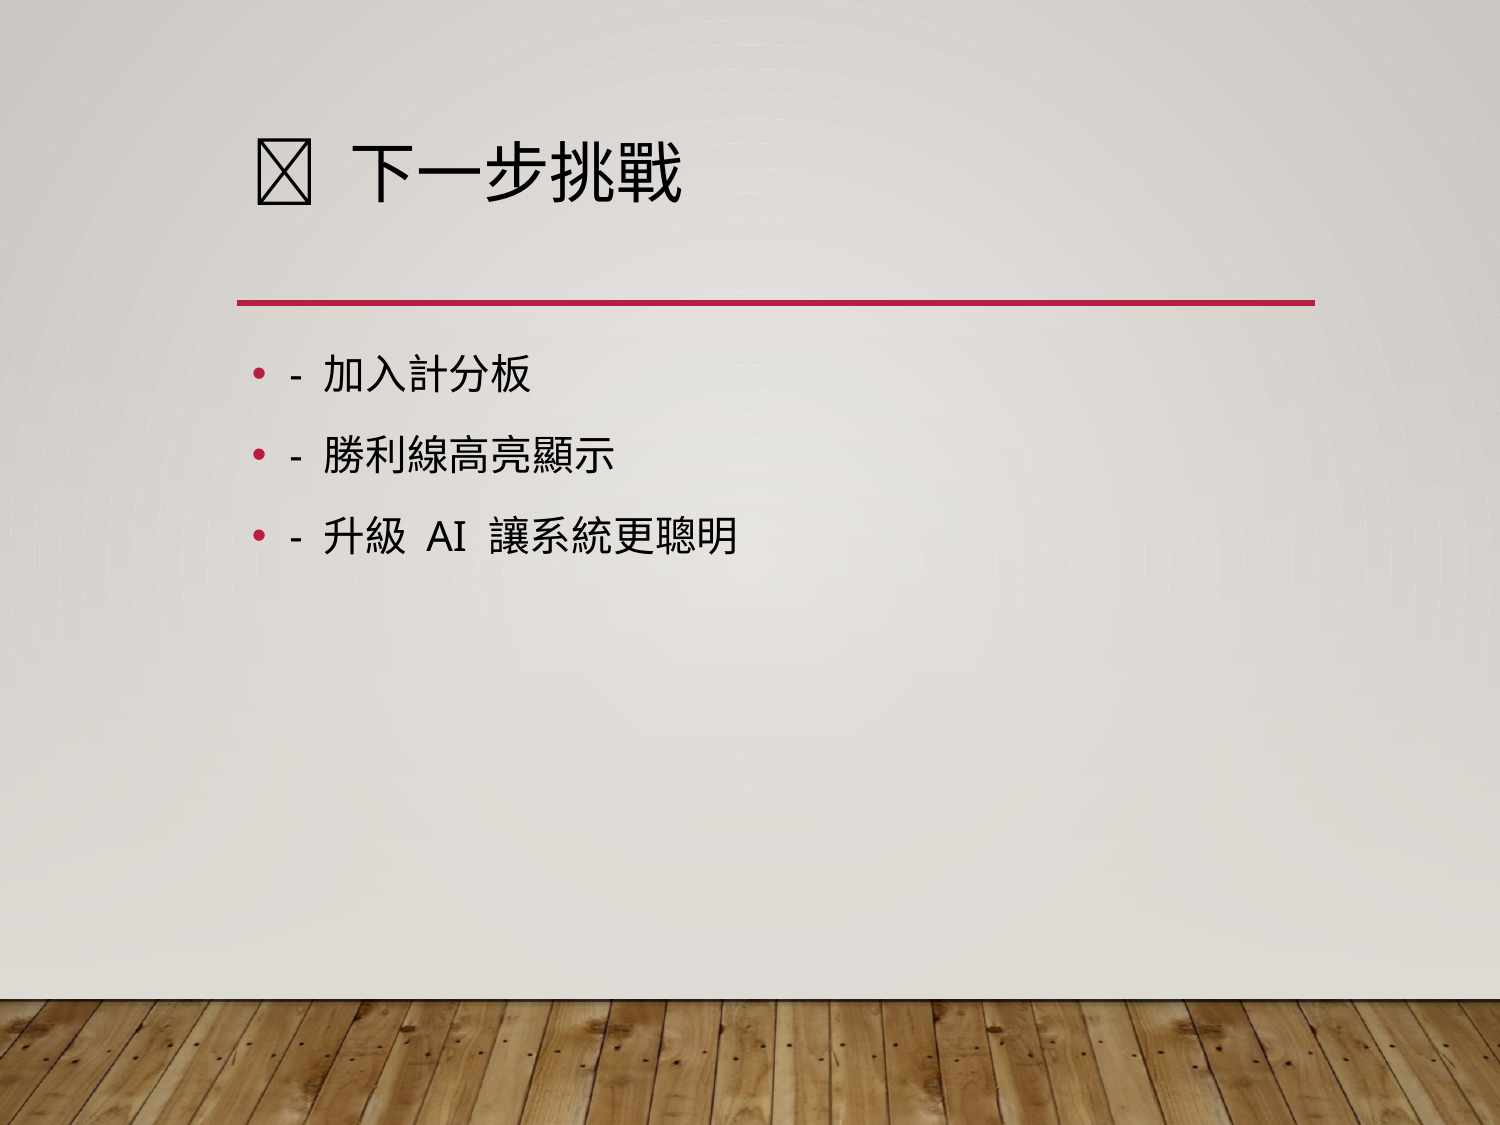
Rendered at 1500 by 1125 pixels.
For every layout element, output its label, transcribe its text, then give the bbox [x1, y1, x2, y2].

picture [0, 999, 1500, 1125]
title 🚀 下一步挑戰 [236, 131, 1315, 305]
list - 加入計分板 - 勝利線高亮顯示 - 升級 AI 讓系統更聰明 [236, 330, 1315, 897]
